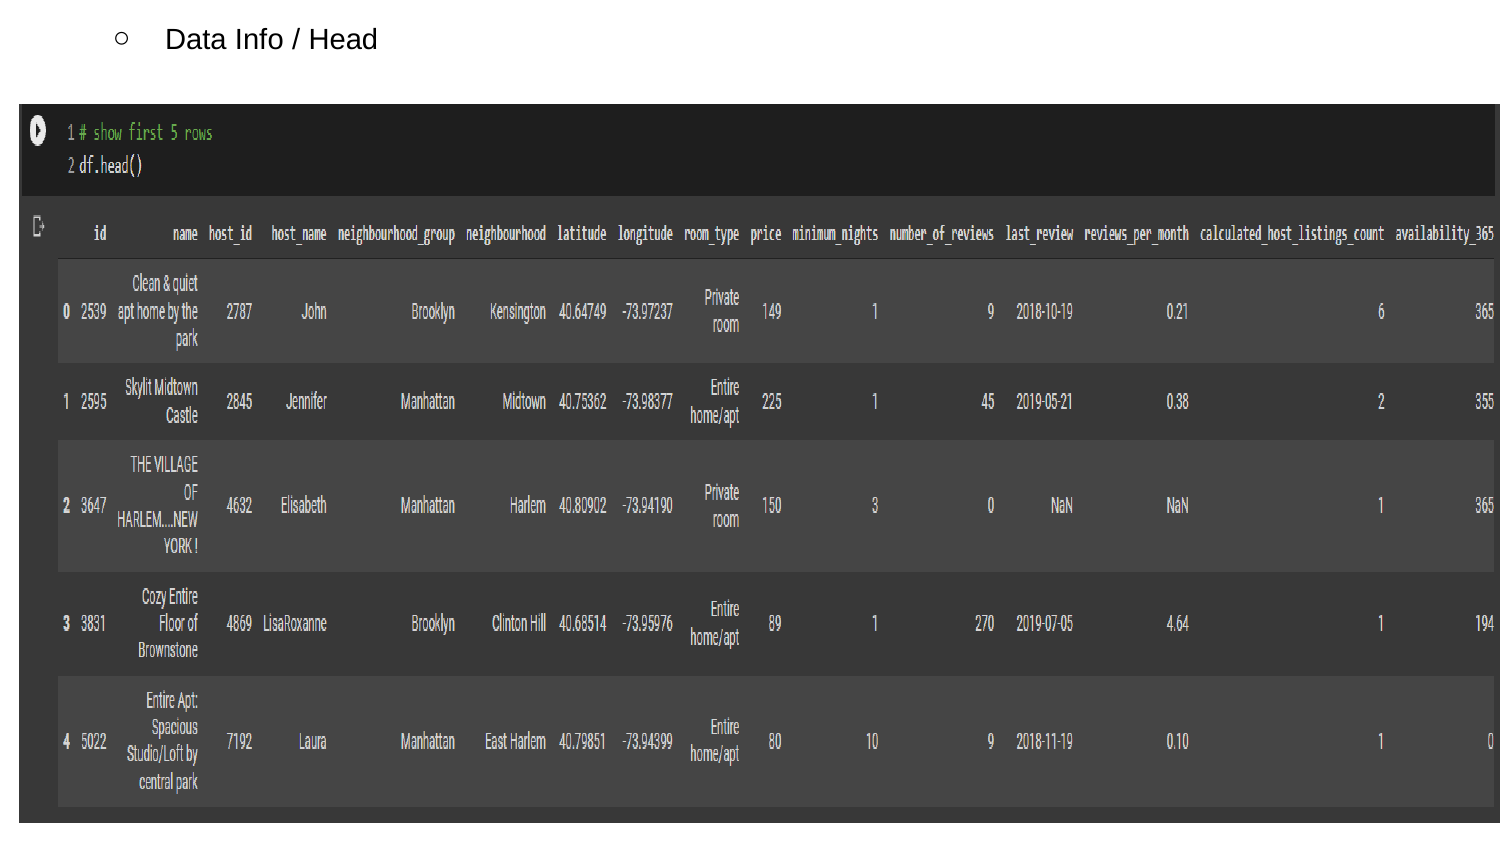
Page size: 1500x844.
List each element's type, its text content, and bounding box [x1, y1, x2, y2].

text_box Data Info / Head [0, 0, 493, 71]
picture [19, 104, 1500, 824]
